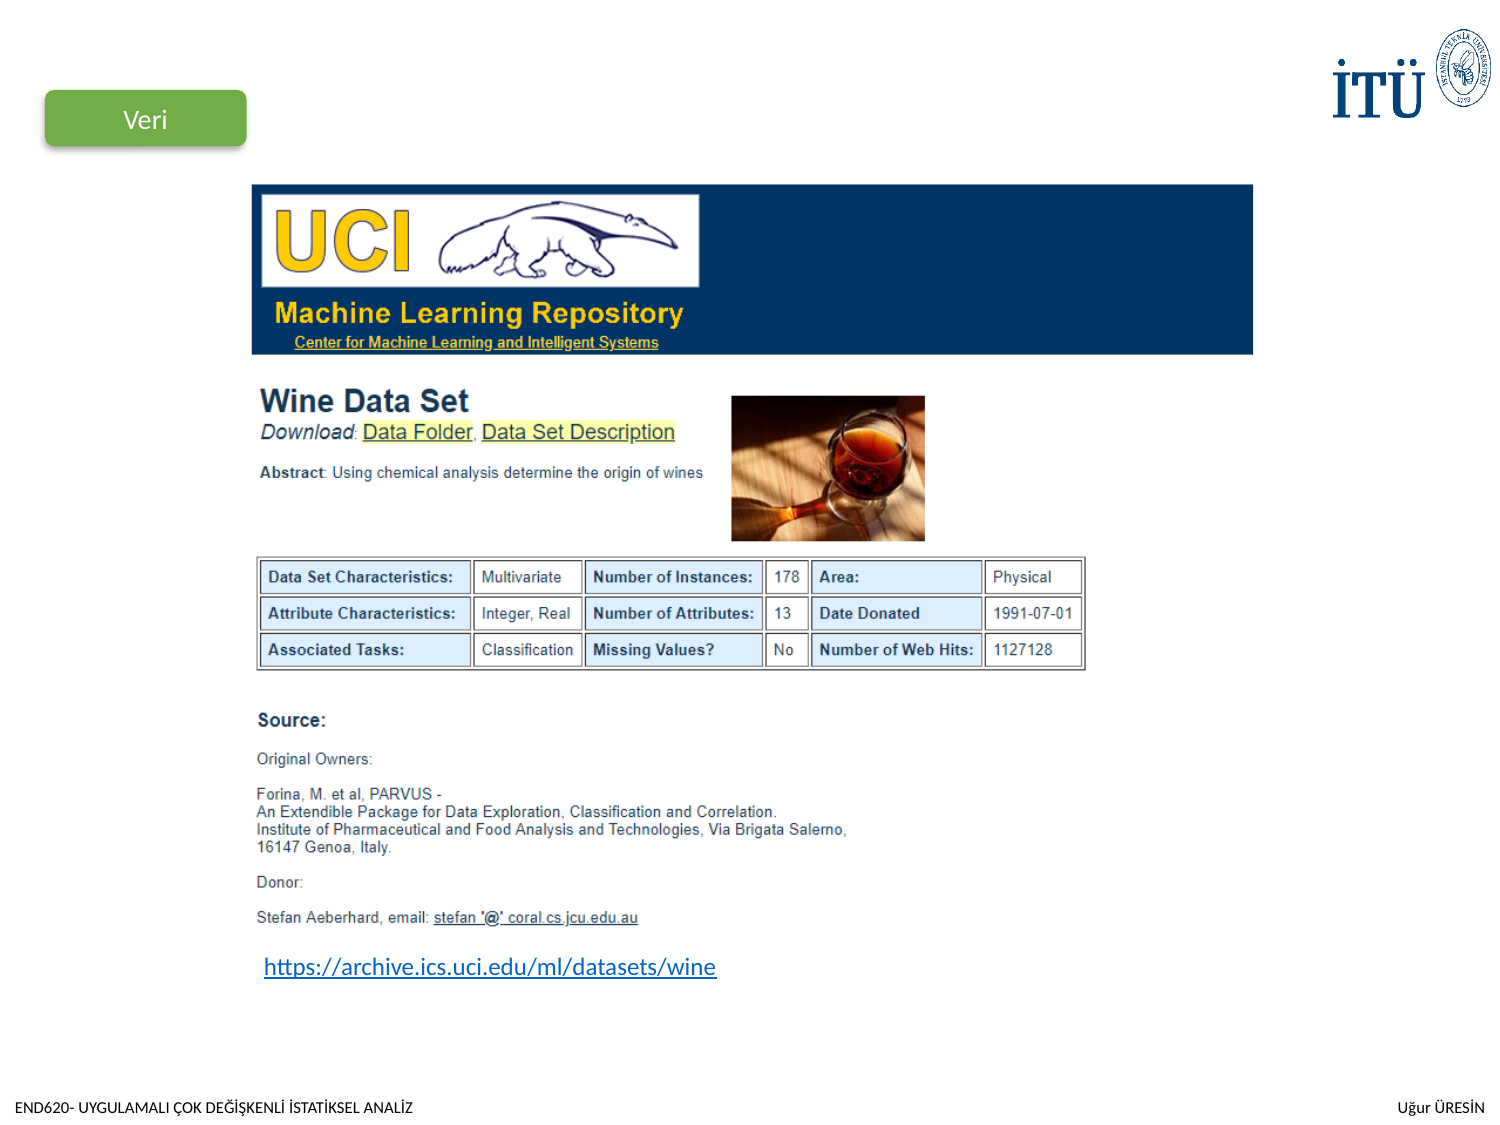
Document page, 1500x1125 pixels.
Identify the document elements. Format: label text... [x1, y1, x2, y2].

picture [246, 181, 1254, 944]
picture [1333, 29, 1491, 119]
text_box Veri [43, 88, 248, 148]
text_box Uğur ÜRESİN [932, 1089, 1500, 1125]
text_box https://archive.ics.uci.edu/ml/datasets/wine [249, 944, 732, 988]
text_box END620- UYGULAMALI ÇOK DEĞİŞKENLİ İSTATİKSEL ANALİZ [0, 1089, 568, 1125]
